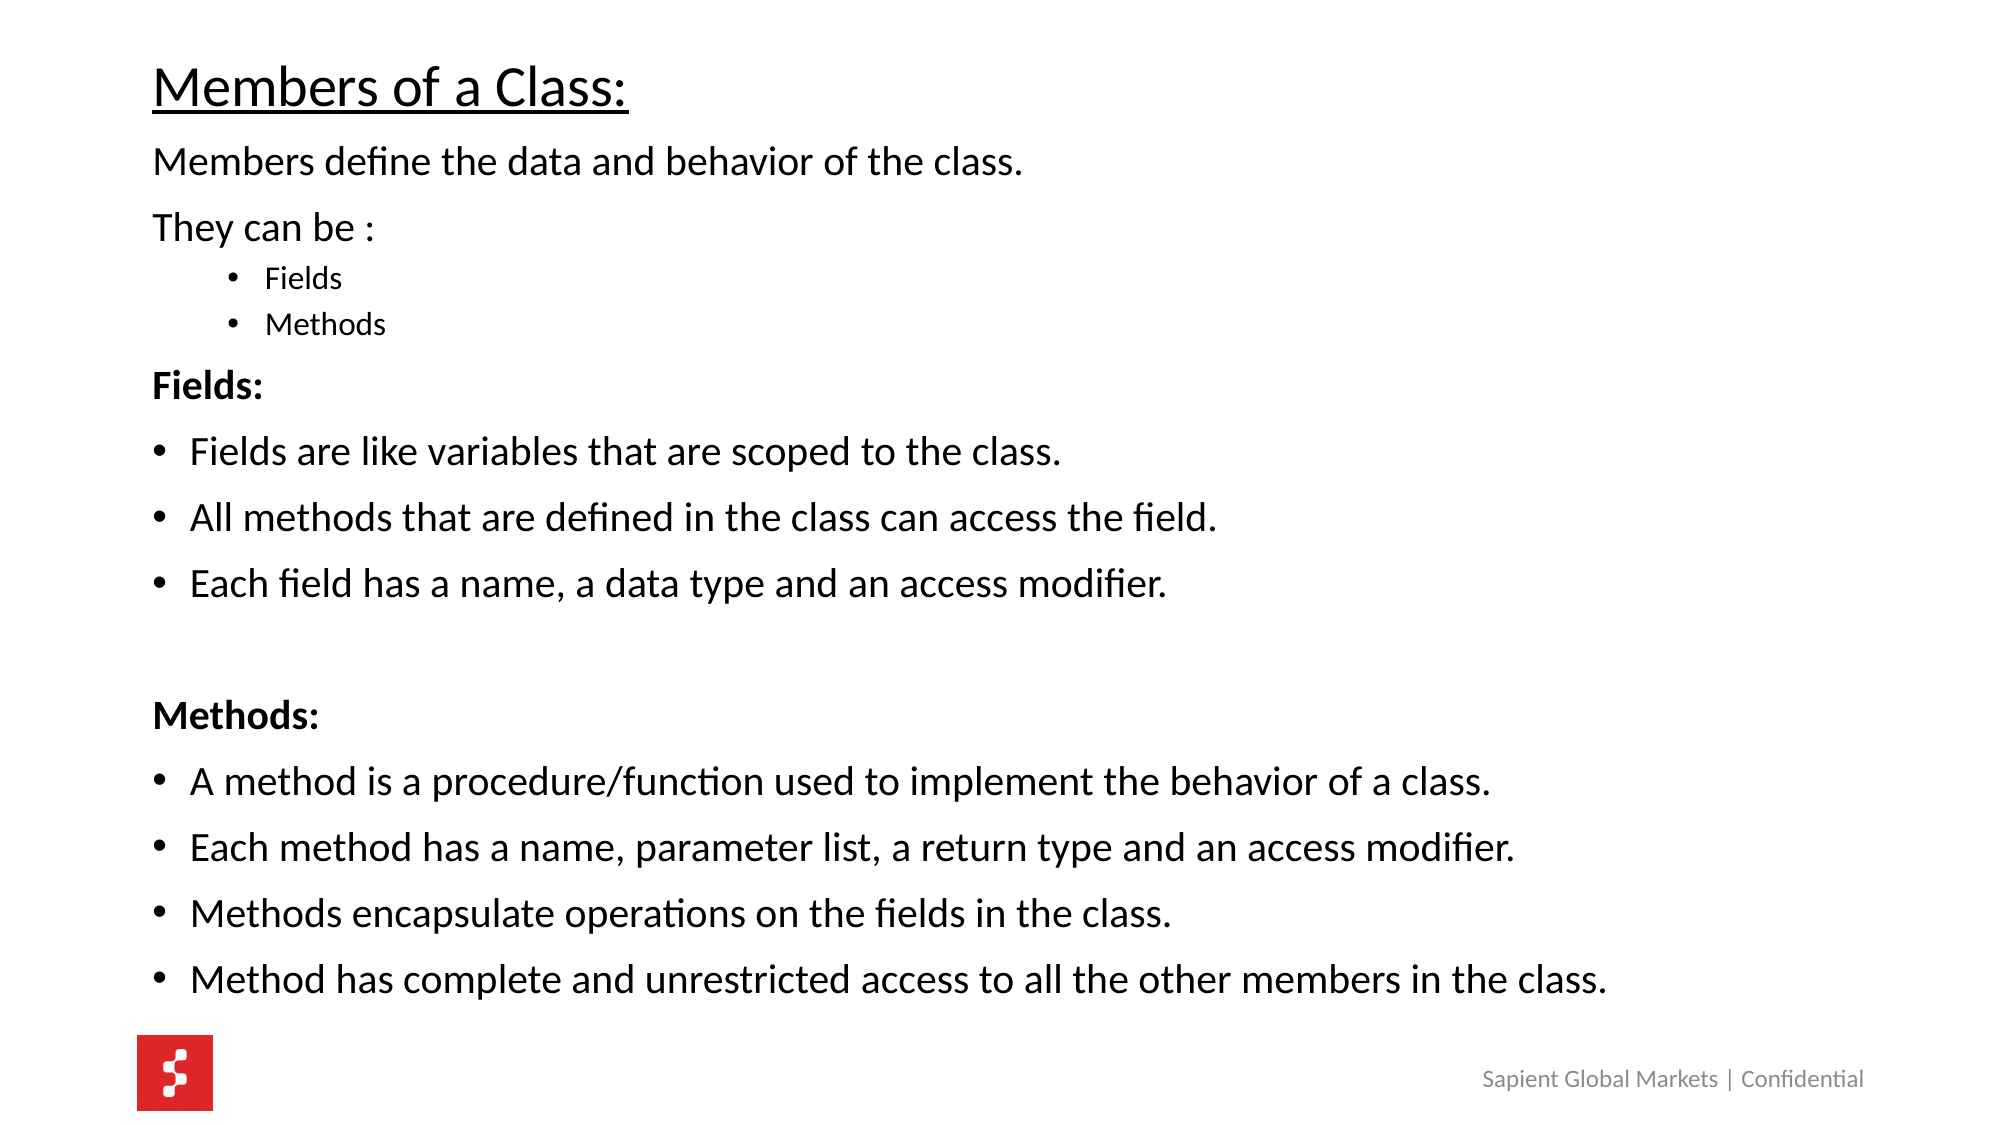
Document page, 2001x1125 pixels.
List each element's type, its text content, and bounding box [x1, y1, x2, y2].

picture [137, 1035, 213, 1111]
footer Sapient Global Markets | Confidential [1460, 1047, 1888, 1108]
list Members of a Class: Members define the data and behavior of the class. They can be : Fields Methods Fields: Fields are like variables that are scoped to the class. All methods that are defined in the class can access the field. Each field has a name, a data type and an access modifier. Methods: A method is a procedure/function used to implement the behavior of a class. Each method has a name, parameter list, a return type and an access modifier. Methods encapsulate operations on the fields in the class. Method has complete and unrestricted access to all the other members in the class. [137, 48, 1863, 1014]
